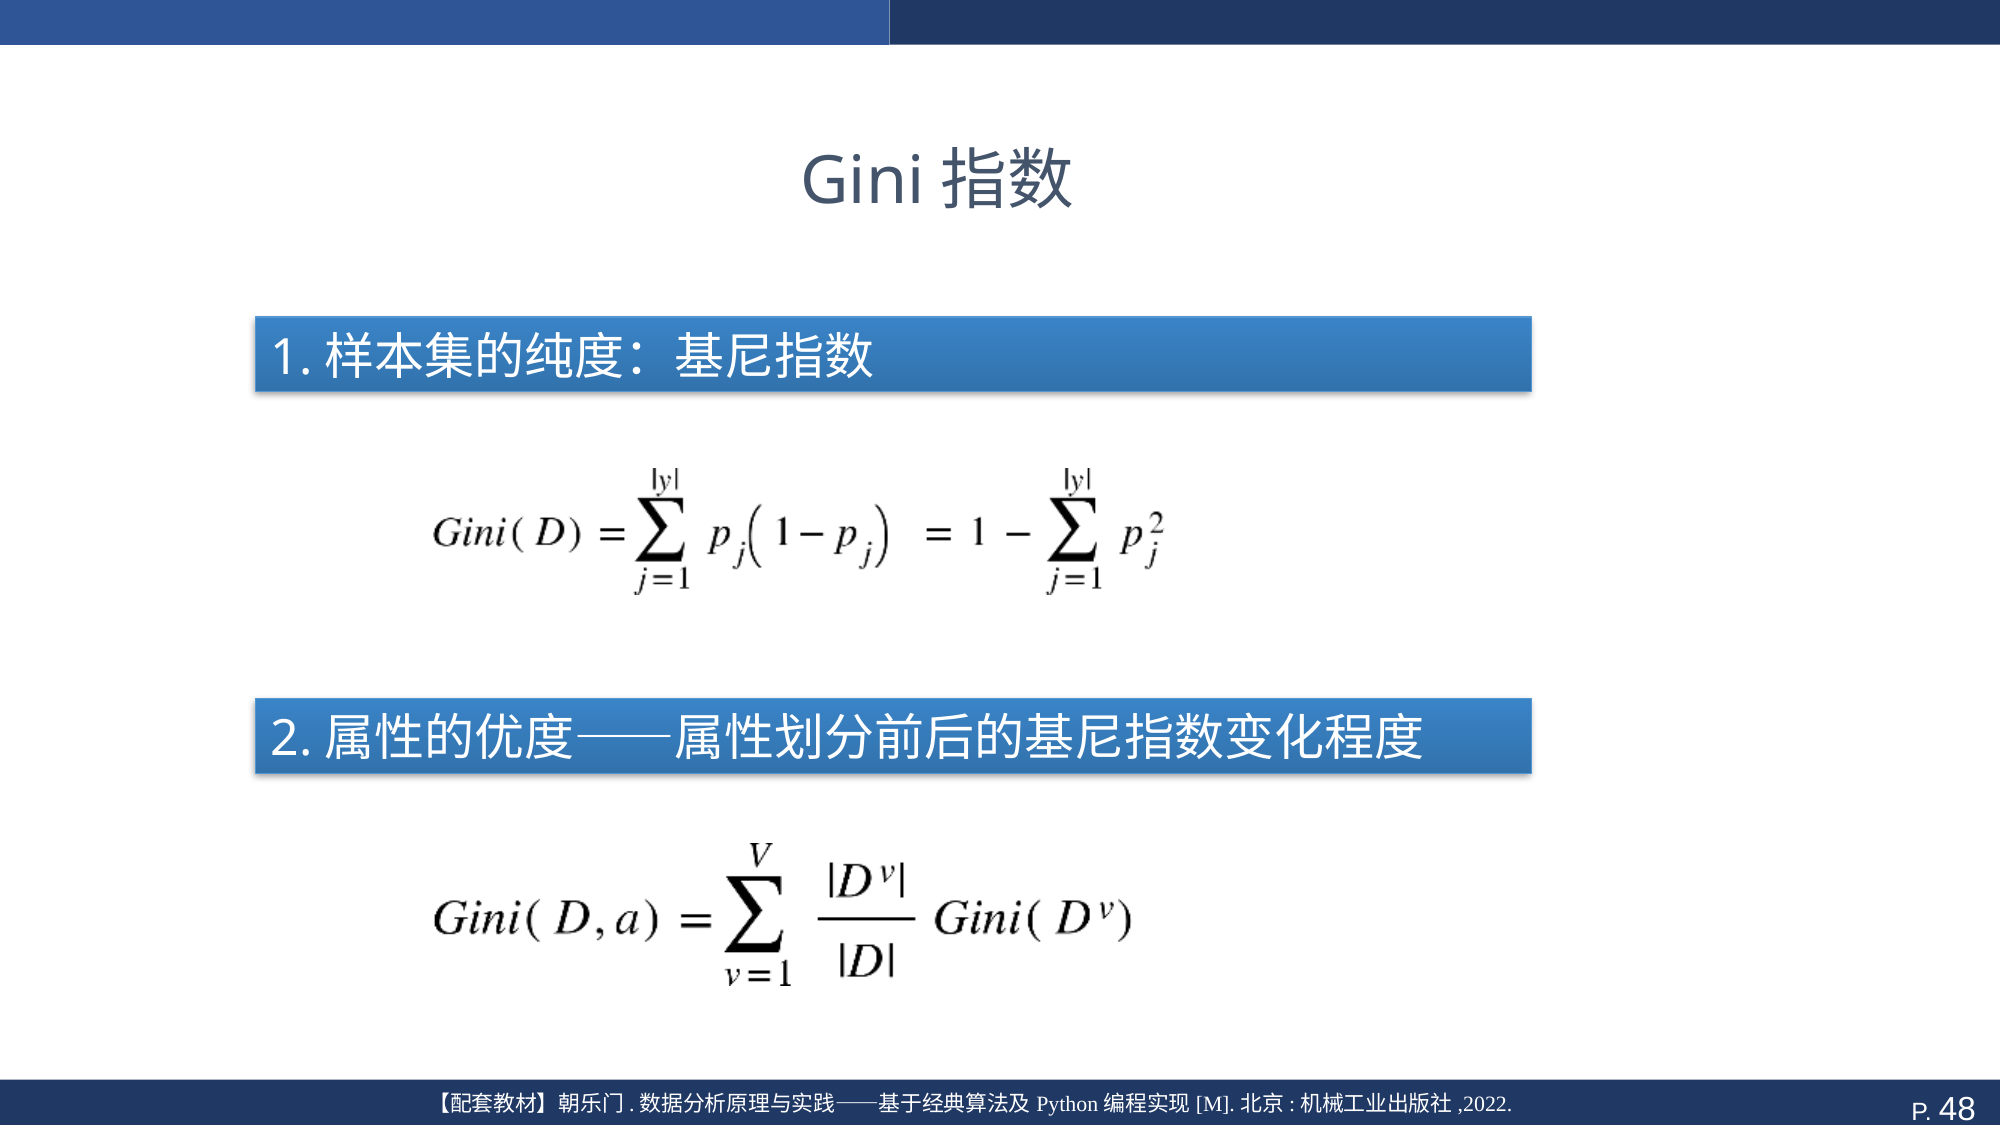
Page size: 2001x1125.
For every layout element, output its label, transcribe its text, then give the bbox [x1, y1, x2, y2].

title Gini指数 [95, 109, 1780, 245]
picture [432, 843, 1148, 986]
text_box 2.属性的优度——属性划分前后的基尼指数变化程度 [255, 698, 1532, 774]
text_box 1.样本集的纯度：基尼指数 [255, 316, 1532, 392]
picture [432, 452, 1225, 595]
